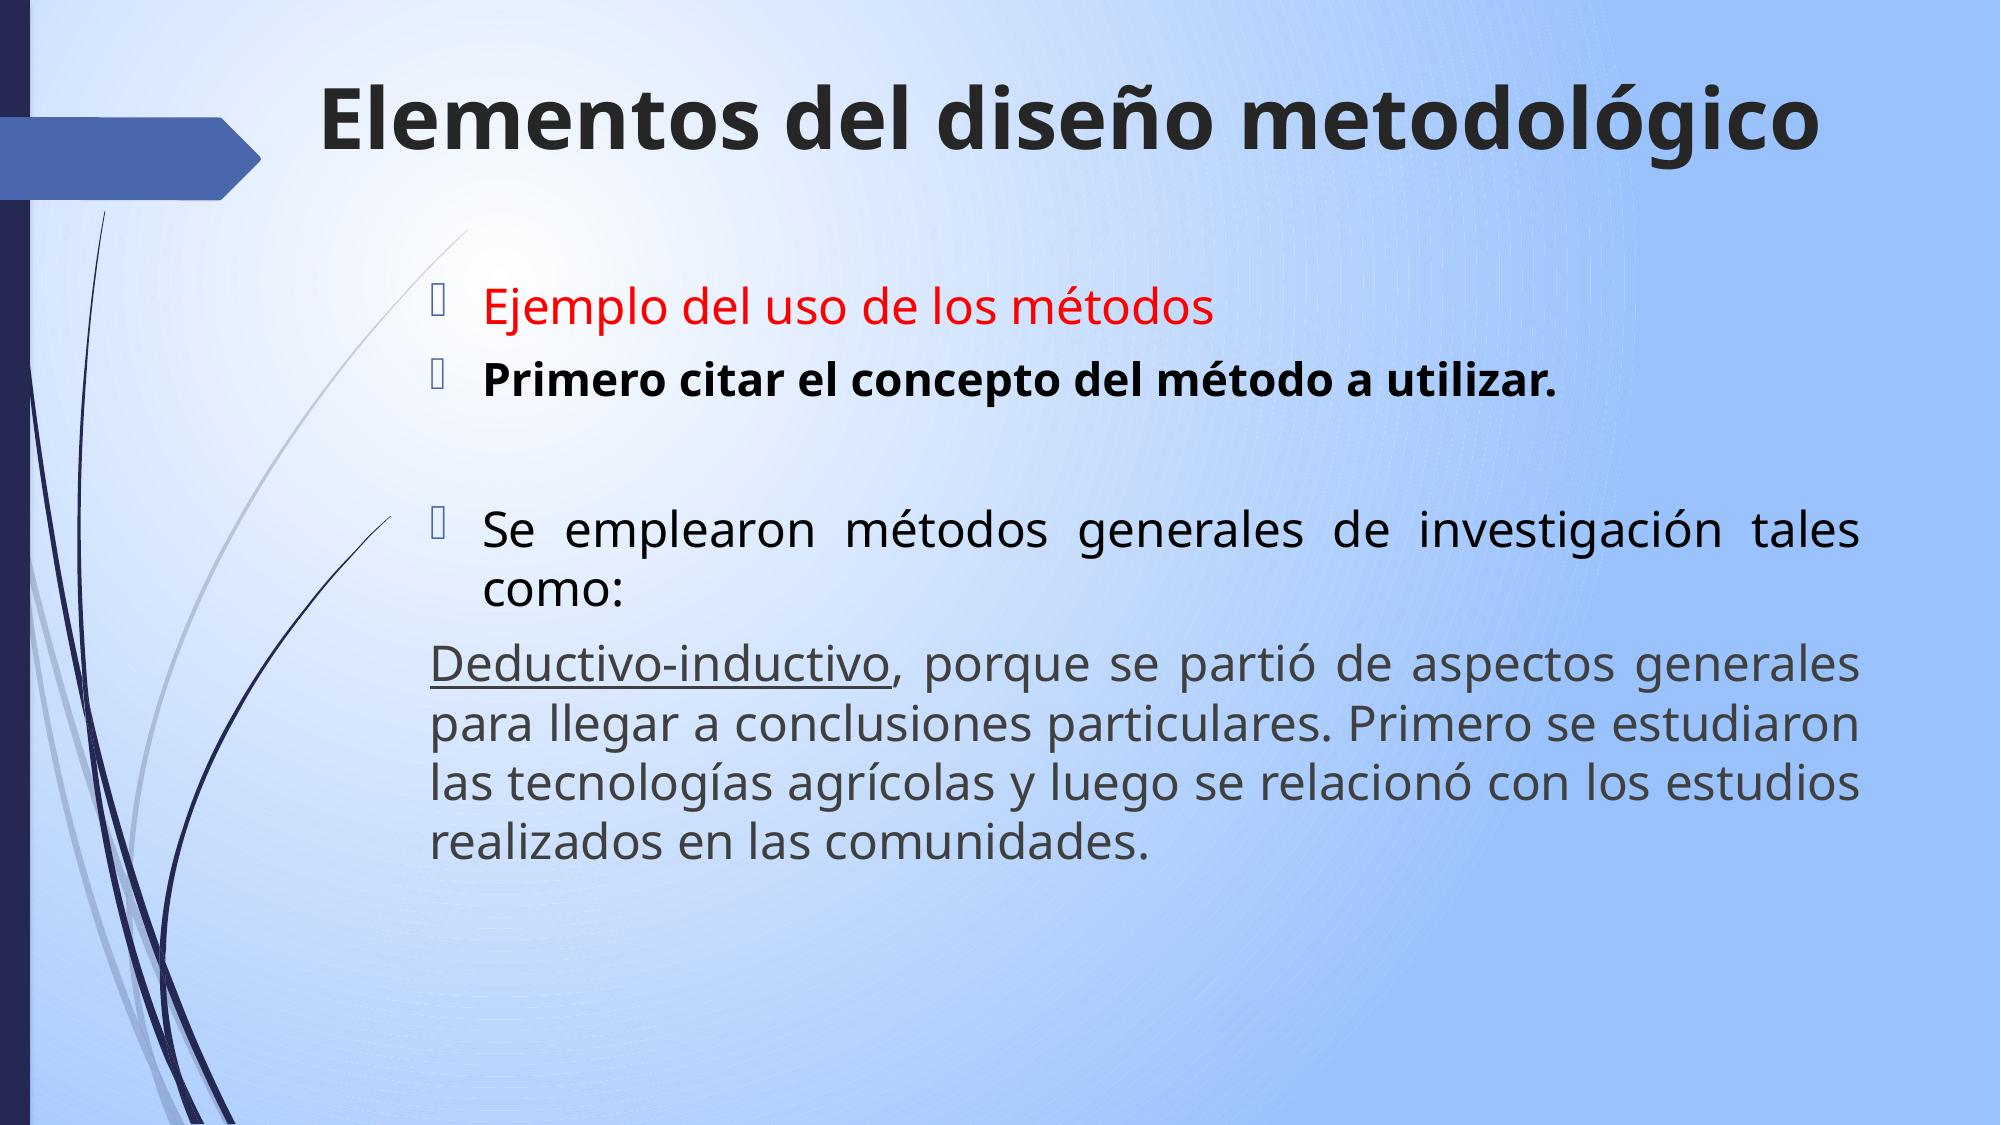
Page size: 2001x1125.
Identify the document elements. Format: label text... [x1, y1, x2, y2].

list Ejemplo del uso de los métodos Primero citar el concepto del método a utilizar. Se emplearon métodos generales de investigación tales como: Deductivo-inductivo, porque se partió de aspectos generales para llegar a conclusiones particulares. Primero se estudiaron las tecnologías agrícolas y luego se relacionó con los estudios realizados en las comunidades. [414, 268, 1878, 888]
text_box Elementos del diseño metodológico [302, 57, 1905, 268]
